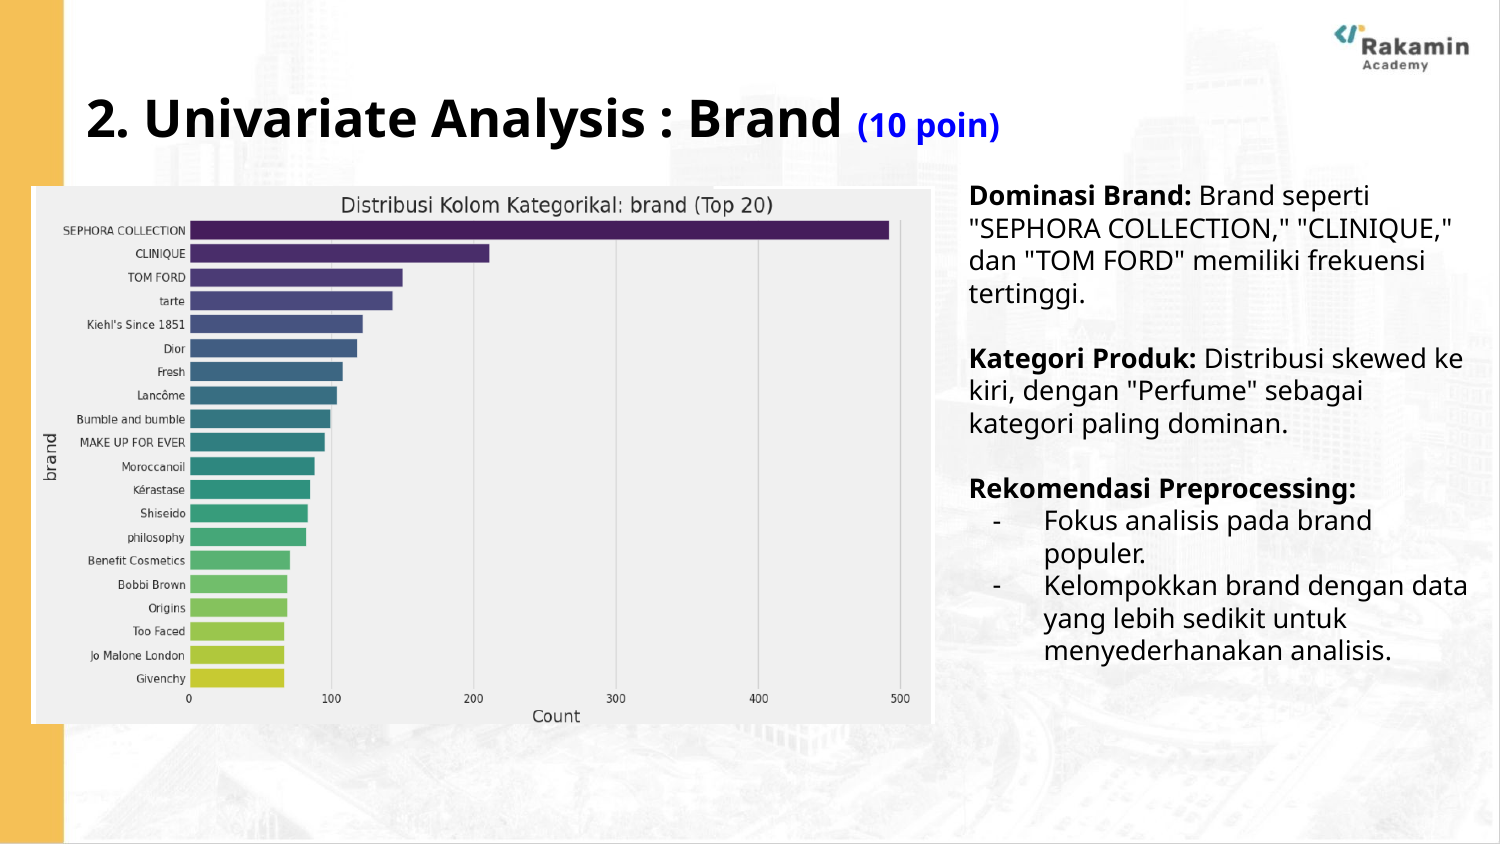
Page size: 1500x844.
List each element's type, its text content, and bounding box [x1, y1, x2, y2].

picture [0, 0, 1500, 844]
text_box Dominasi Brand: Brand seperti "SEPHORA COLLECTION," "CLINIQUE," dan "TOM FORD" memiliki frekuensi tertinggi. Kategori Produk: Distribusi skewed ke kiri, dengan "Perfume" sebagai kategori paling dominan. Rekomendasi Preprocessing: Fokus analisis pada brand populer. Kelompokkan brand dengan data yang lebih sedikit untuk menyederhanakan analisis. [953, 163, 1489, 681]
title 2. Univariate Analysis : Brand (10 poin) [84, 32, 1054, 227]
